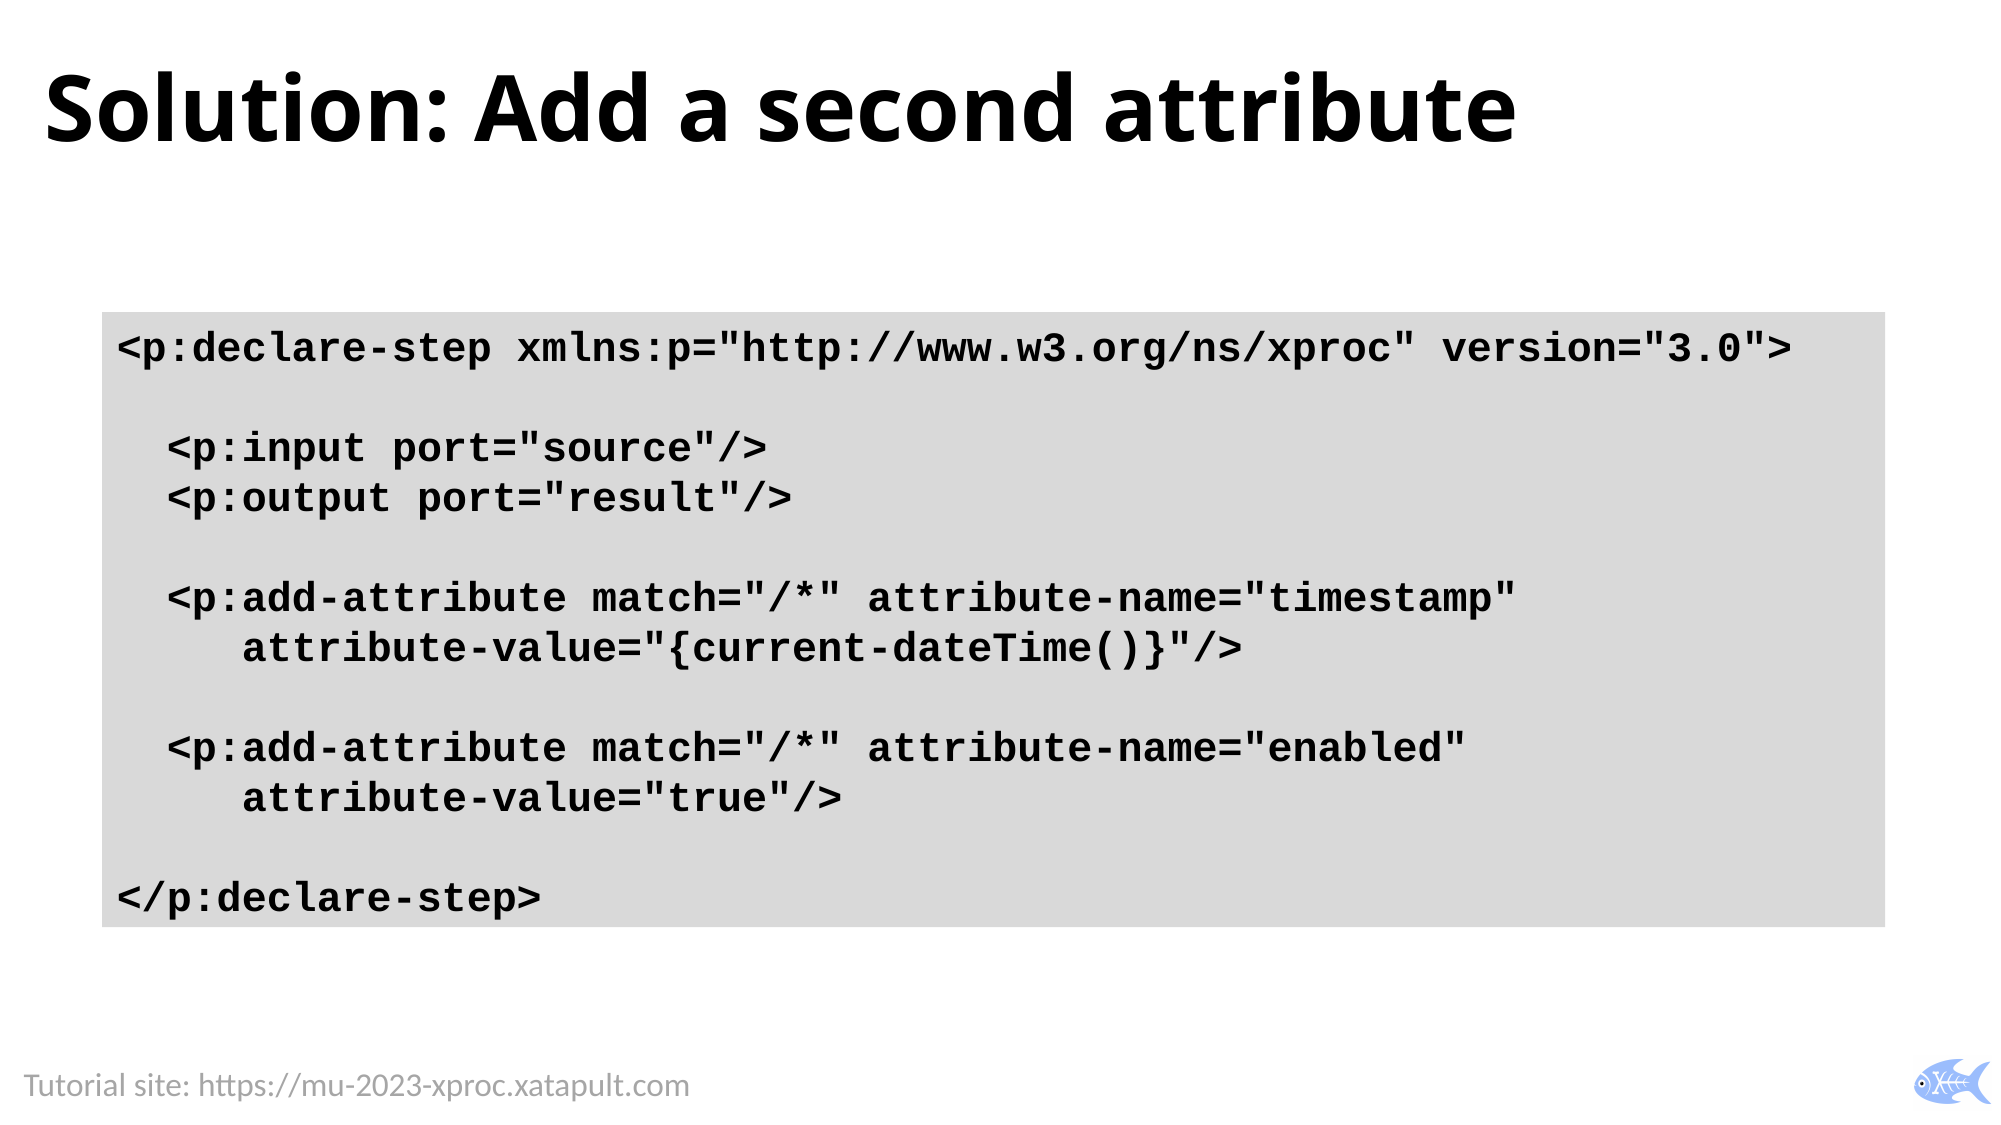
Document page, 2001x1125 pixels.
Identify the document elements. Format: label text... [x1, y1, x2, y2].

title Solution: Add a second attribute [29, 41, 1936, 183]
picture [1913, 1055, 1992, 1111]
text_box <p:declare-step xmlns:p="http://www.w3.org/ns/xproc" version="3.0"> <p:input port="source"/> <p:output port="result"/> <p:add-attribute match="/*" attribute-name="timestamp" attribute-value="{current-dateTime()}"/> <p:add-attribute match="/*" attribute-name="enabled" attribute-value="true"/> </p:declare-step> [102, 312, 1886, 928]
